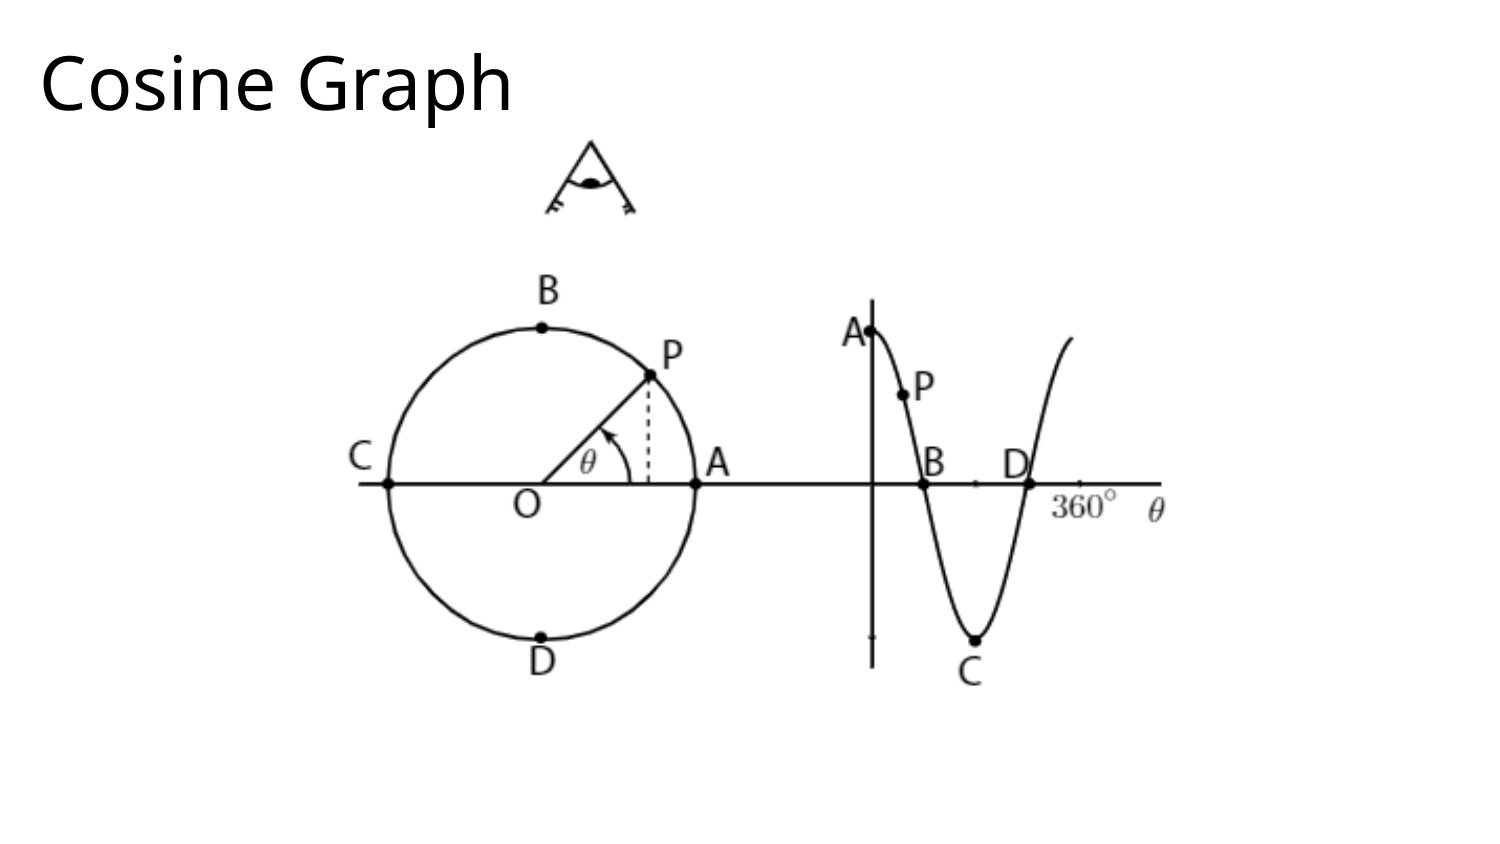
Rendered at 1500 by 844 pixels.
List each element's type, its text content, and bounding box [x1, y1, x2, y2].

picture [294, 134, 1206, 709]
title Cosine Graph [24, 20, 1423, 115]
